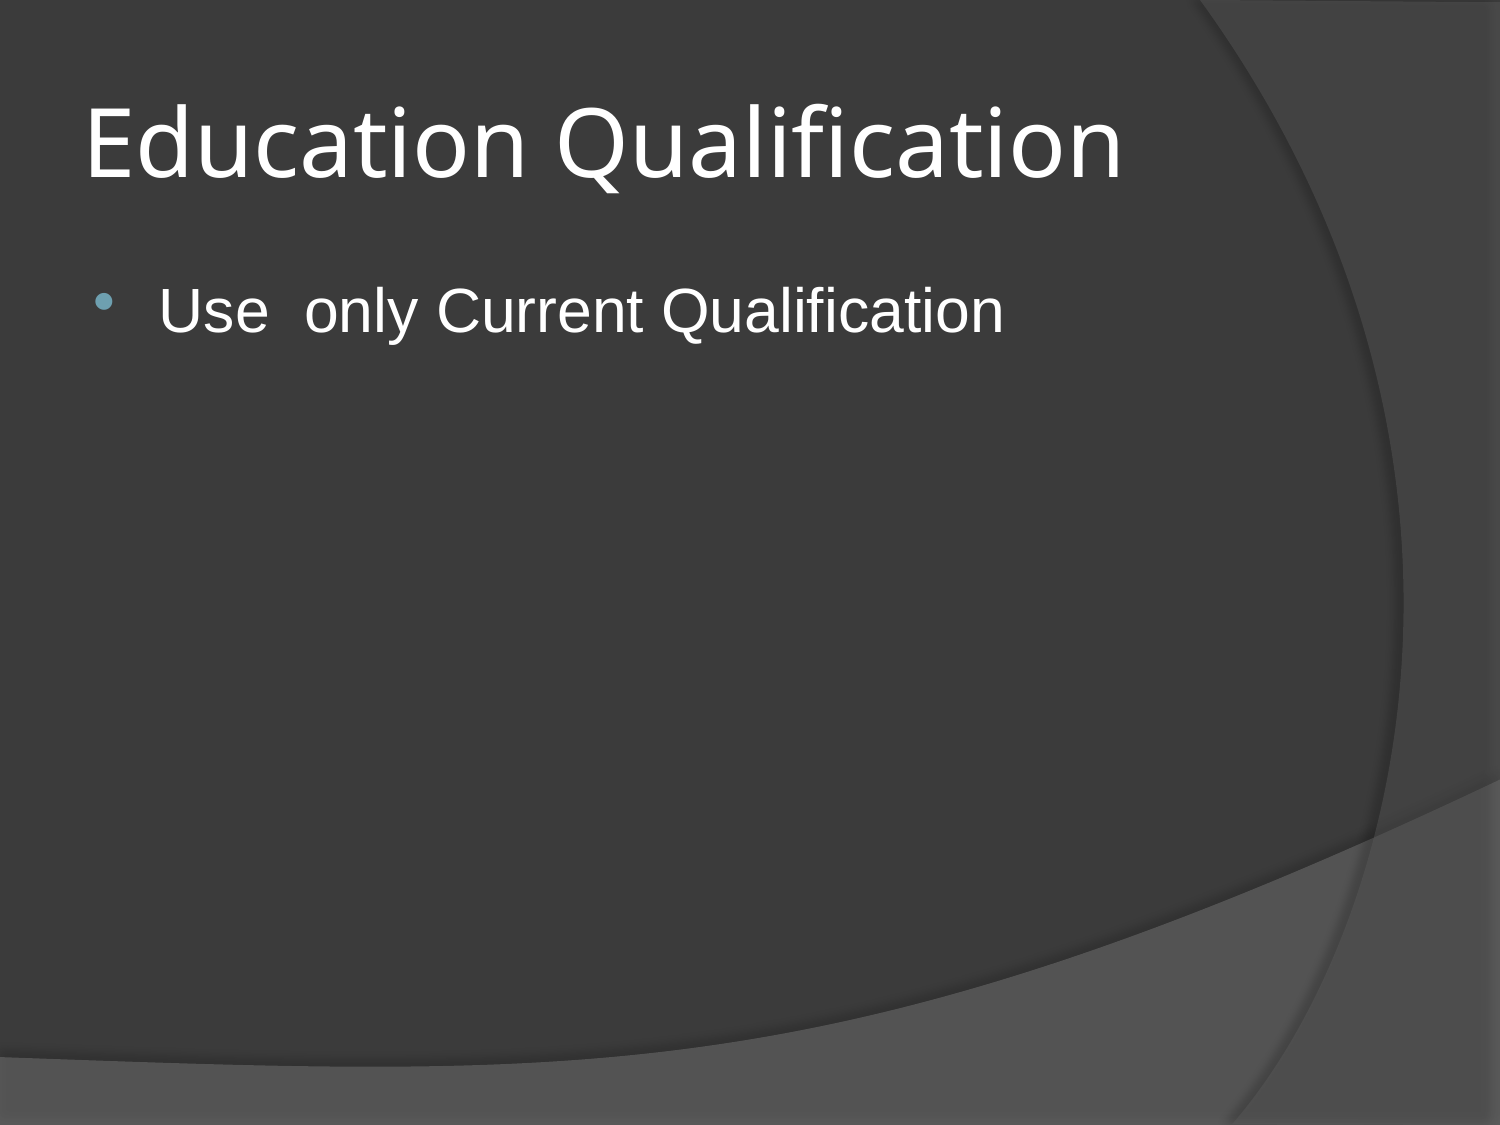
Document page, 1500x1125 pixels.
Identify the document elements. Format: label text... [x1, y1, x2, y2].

list Use only Current Qualification [75, 262, 1425, 374]
title Education Qualification [75, 45, 1300, 233]
